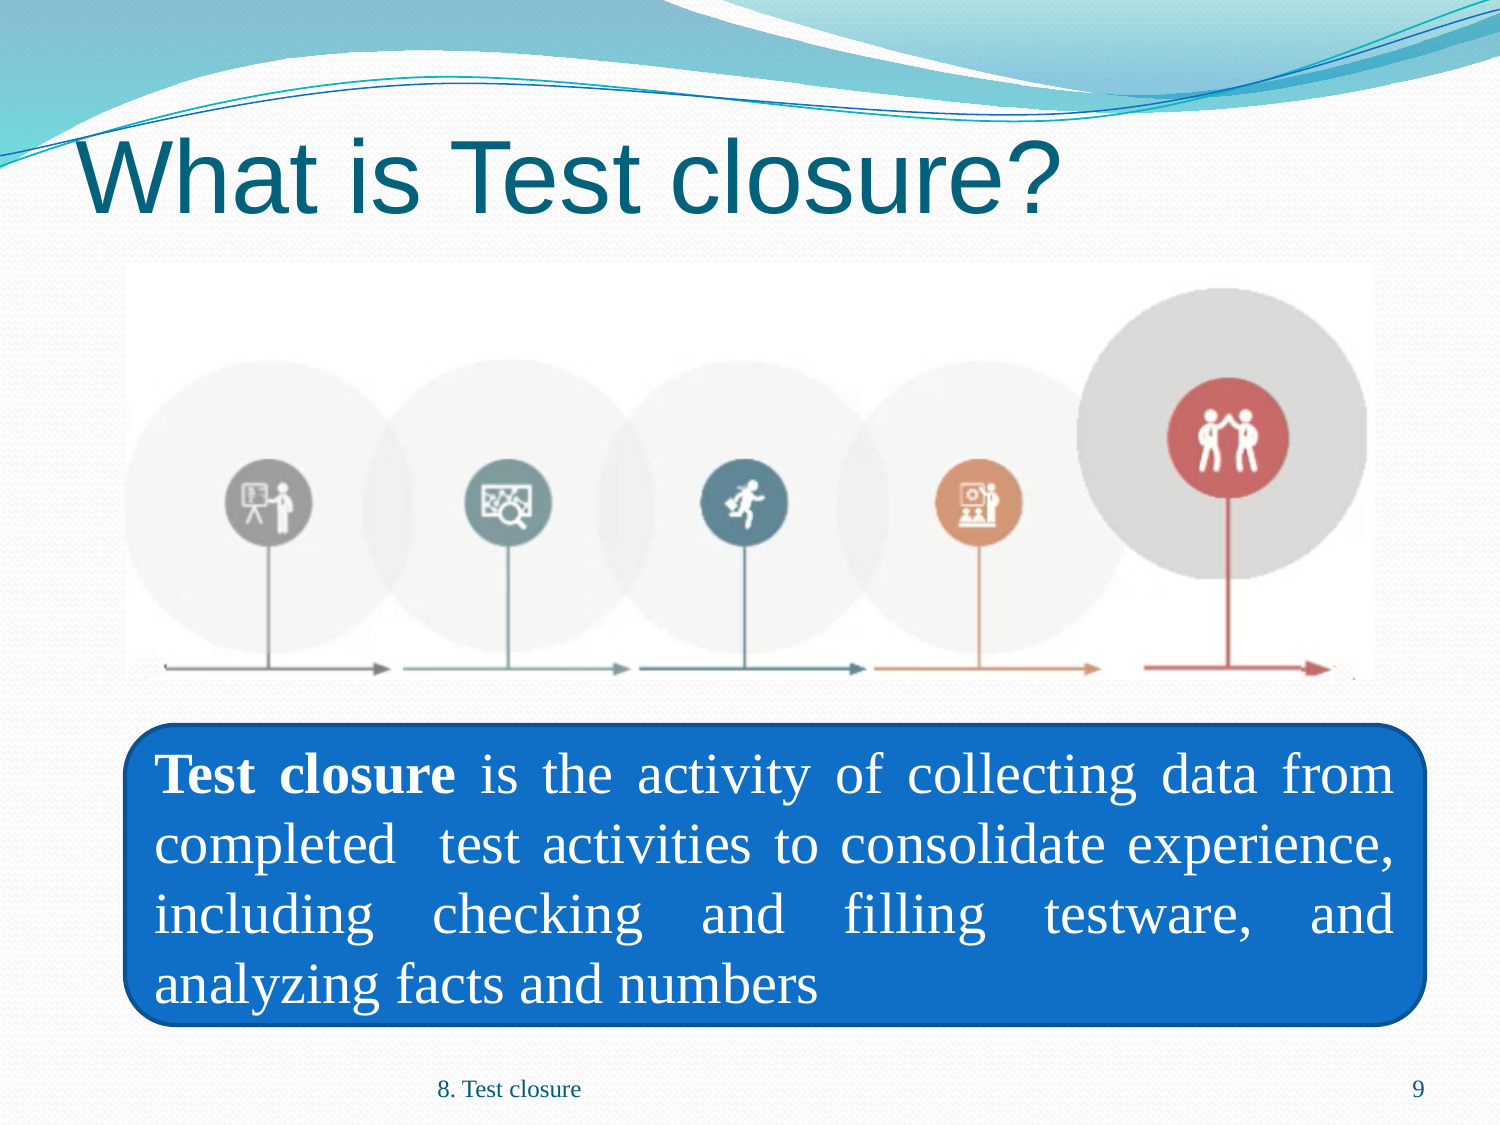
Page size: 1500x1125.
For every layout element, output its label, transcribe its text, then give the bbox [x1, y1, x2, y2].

title What is Test closure? [75, 99, 1425, 235]
slide_number 9 [1299, 1042, 1425, 1103]
text_box Test closure is the activity of collecting data from completed test activities to consolidate experience, including checking and filling testware, and analyzing facts and numbers [122, 722, 1428, 1028]
footer 8. Test closure [437, 1042, 988, 1103]
picture [124, 262, 1376, 680]
